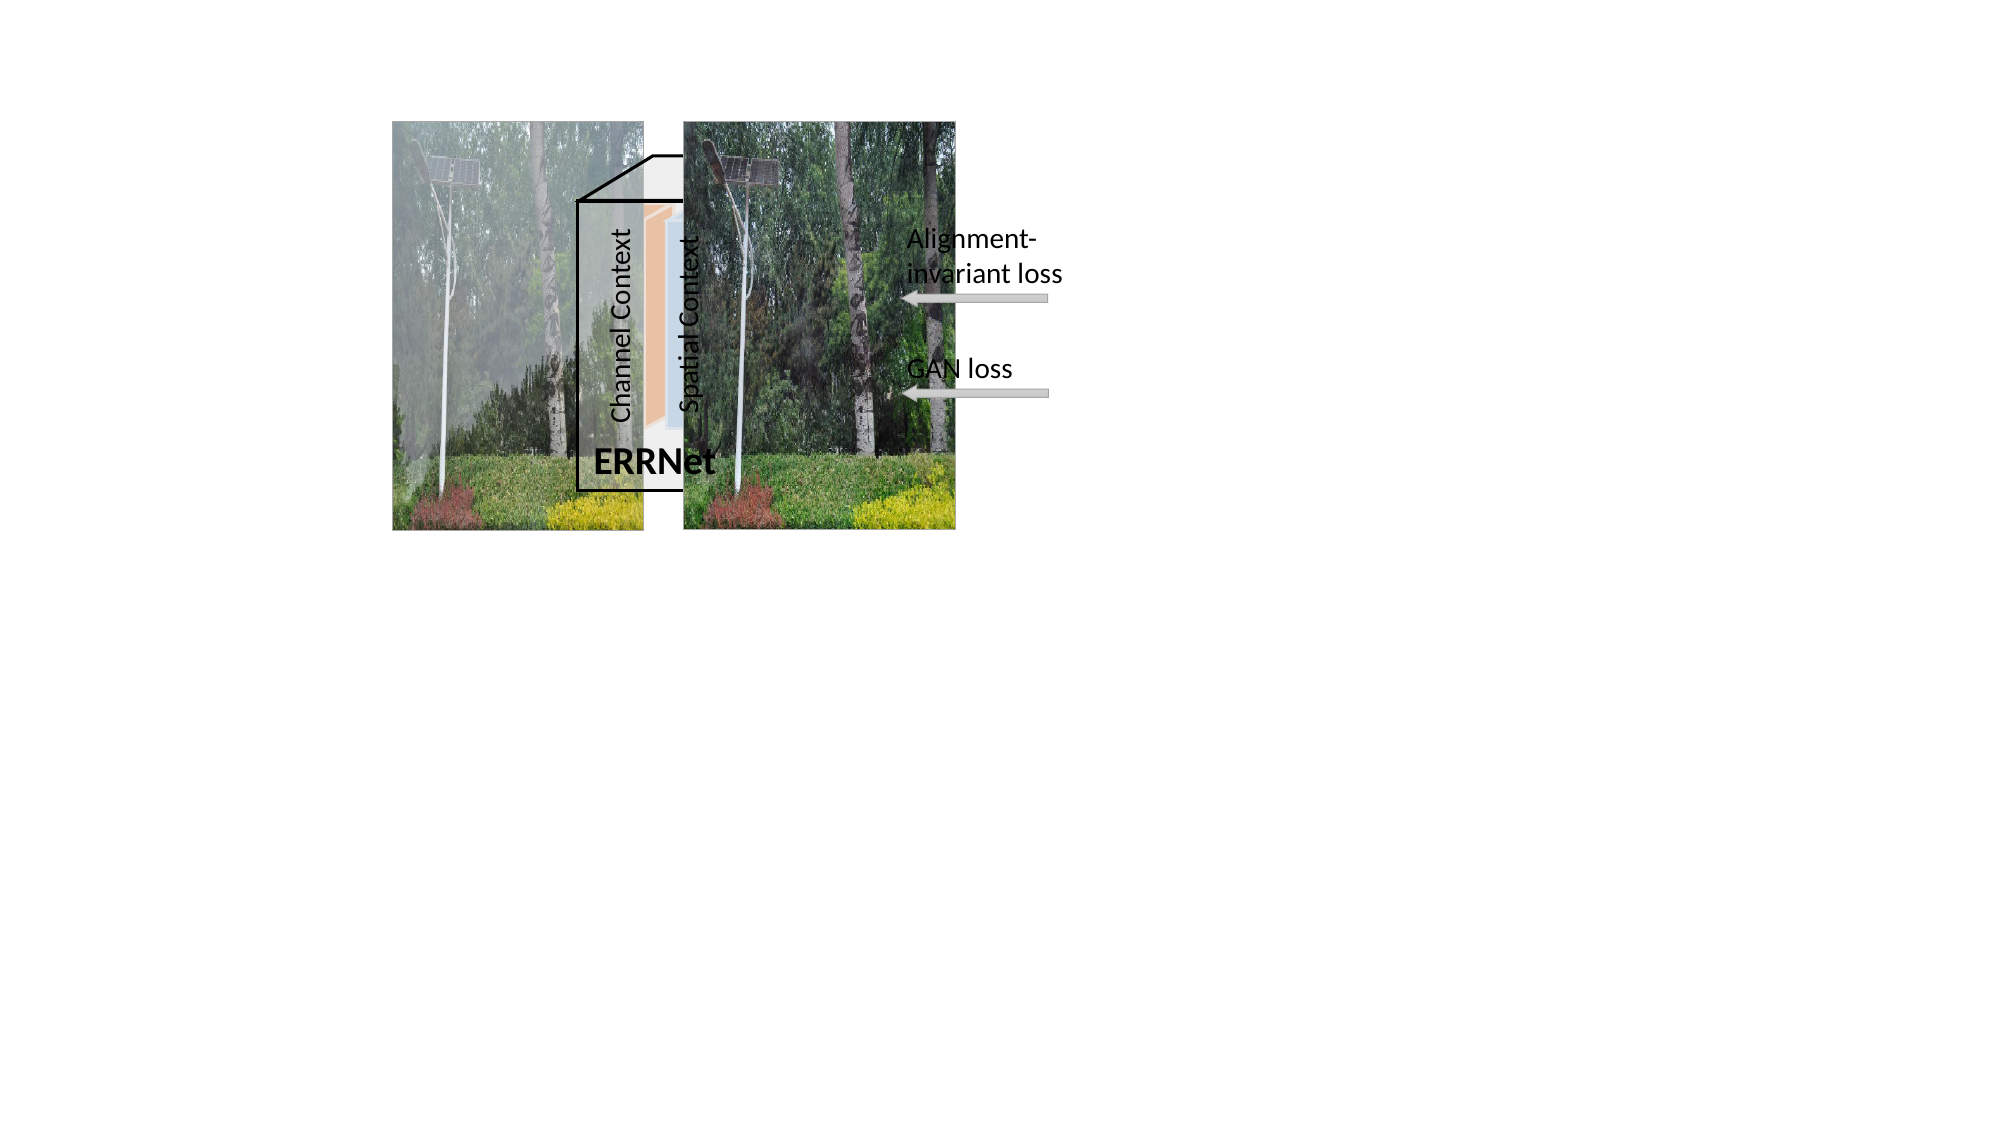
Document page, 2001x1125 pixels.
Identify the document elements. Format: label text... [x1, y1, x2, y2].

text_box [957, 298, 1049, 303]
text_box Alignment-invariant loss [957, 212, 1083, 298]
picture [682, 121, 957, 530]
picture [392, 121, 644, 531]
text_box GAN loss [957, 341, 1039, 388]
text_box [957, 388, 1049, 398]
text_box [577, 155, 682, 492]
